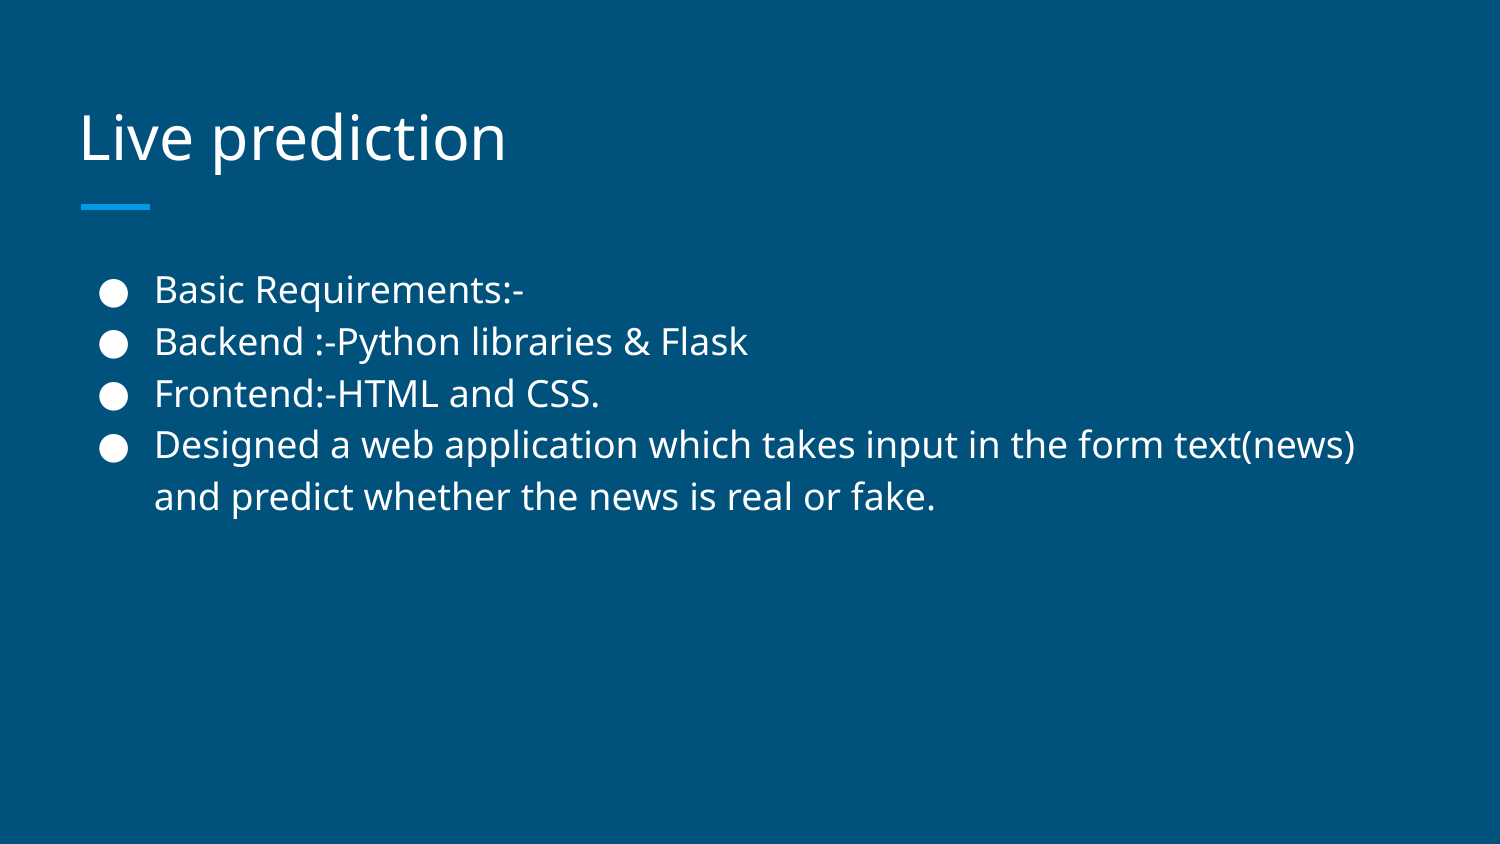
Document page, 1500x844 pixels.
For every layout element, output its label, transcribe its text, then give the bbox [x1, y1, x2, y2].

title Live prediction [63, 75, 1437, 188]
list Basic Requirements:- Backend :-Python libraries & Flask Frontend:-HTML and CSS. Designed a web application which takes input in the form text(news) and predict whether the news is real or fake. [63, 244, 1437, 750]
